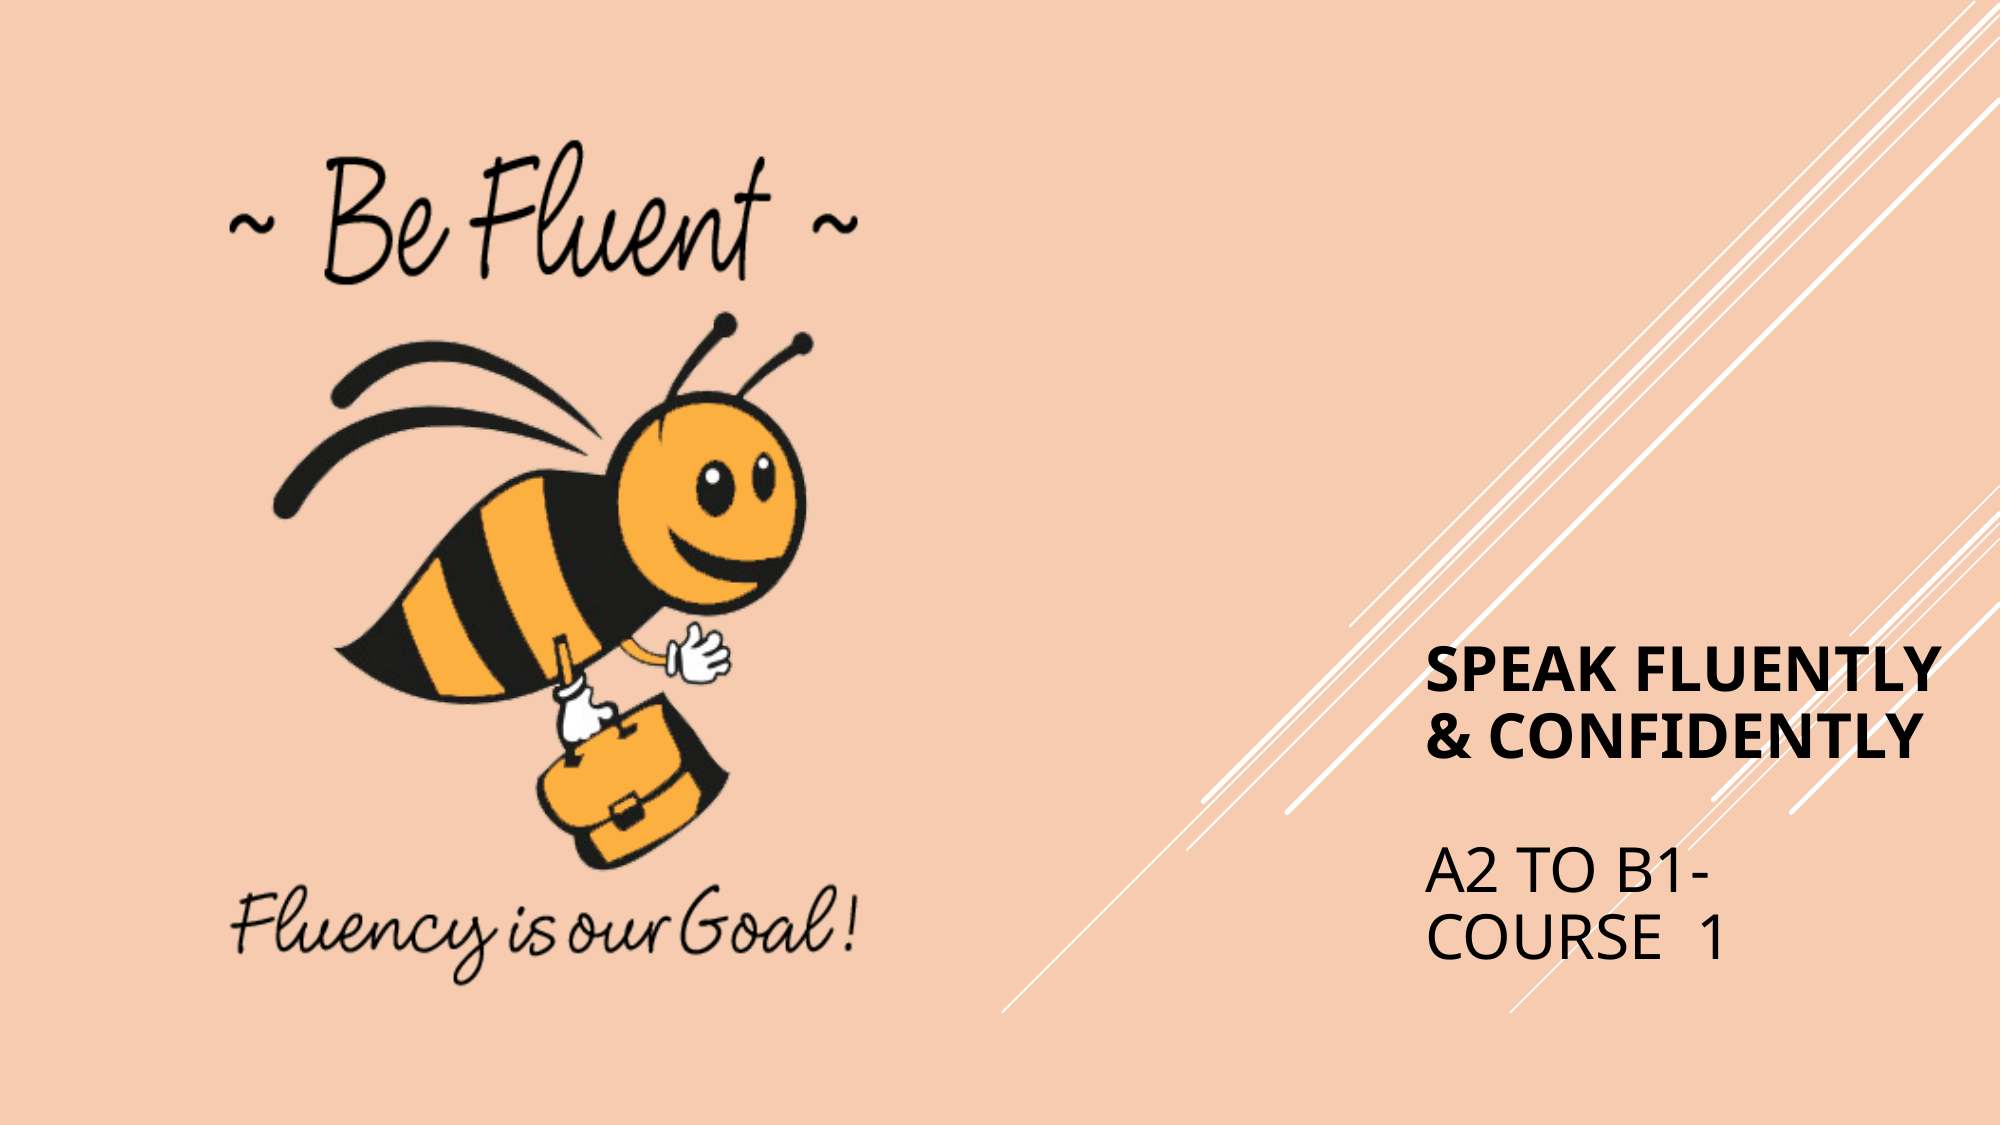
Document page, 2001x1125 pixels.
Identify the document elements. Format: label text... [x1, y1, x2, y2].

picture [214, 105, 970, 1019]
title Speak Fluently & Confidently A2 to B1- Course 1 [1410, 511, 1959, 981]
